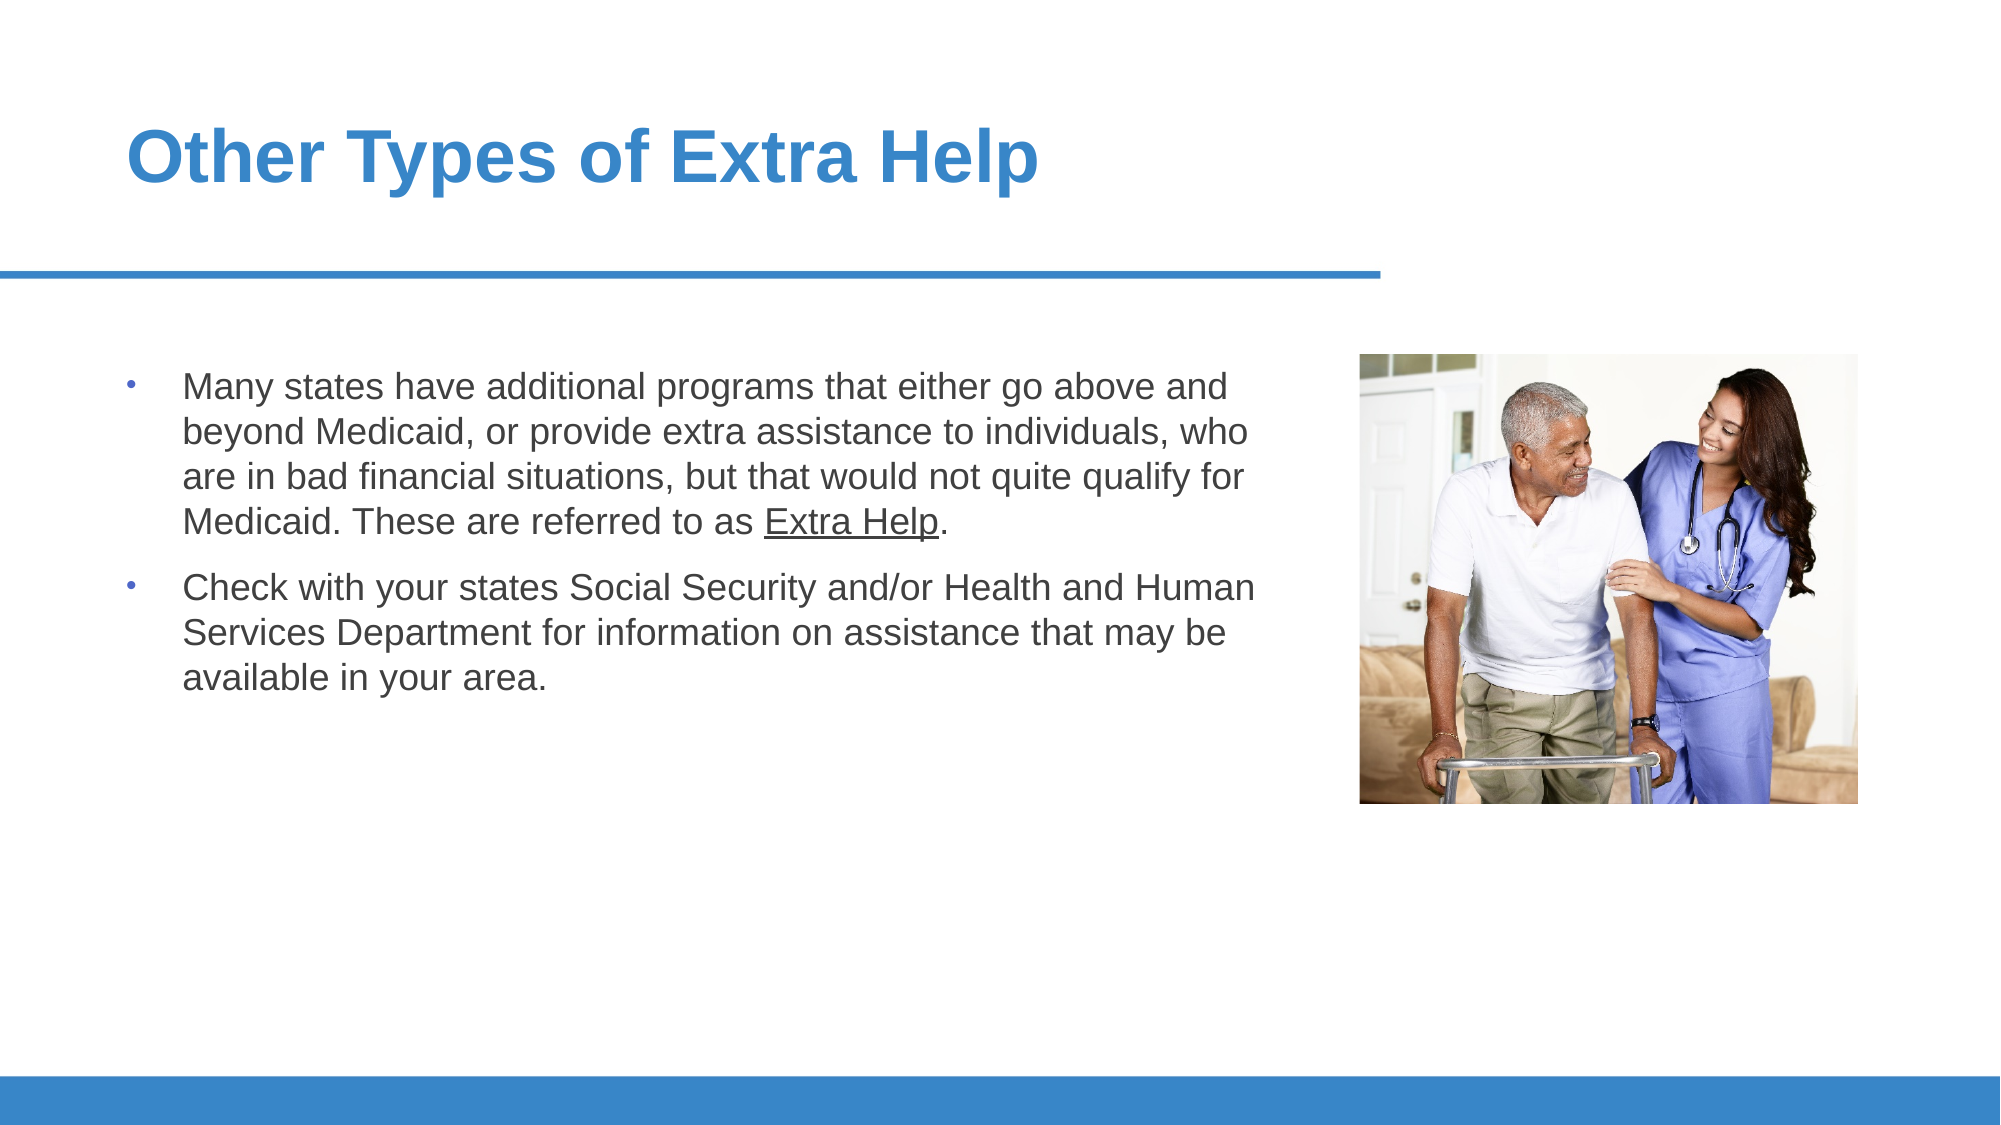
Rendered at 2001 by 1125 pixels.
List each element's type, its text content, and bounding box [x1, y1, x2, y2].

picture [0, 0, 2000, 1125]
title Other Types of Extra Help [111, 99, 1522, 317]
list Many states have additional programs that either go above and beyond Medicaid, or provide extra assistance to individuals, who are in bad financial situations, but that would not quite qualify for Medicaid. These are referred to as Extra Help. Check with your states Social Security and/or Health and Human Services Department for information on assistance that may be available in your area. [111, 354, 1310, 992]
